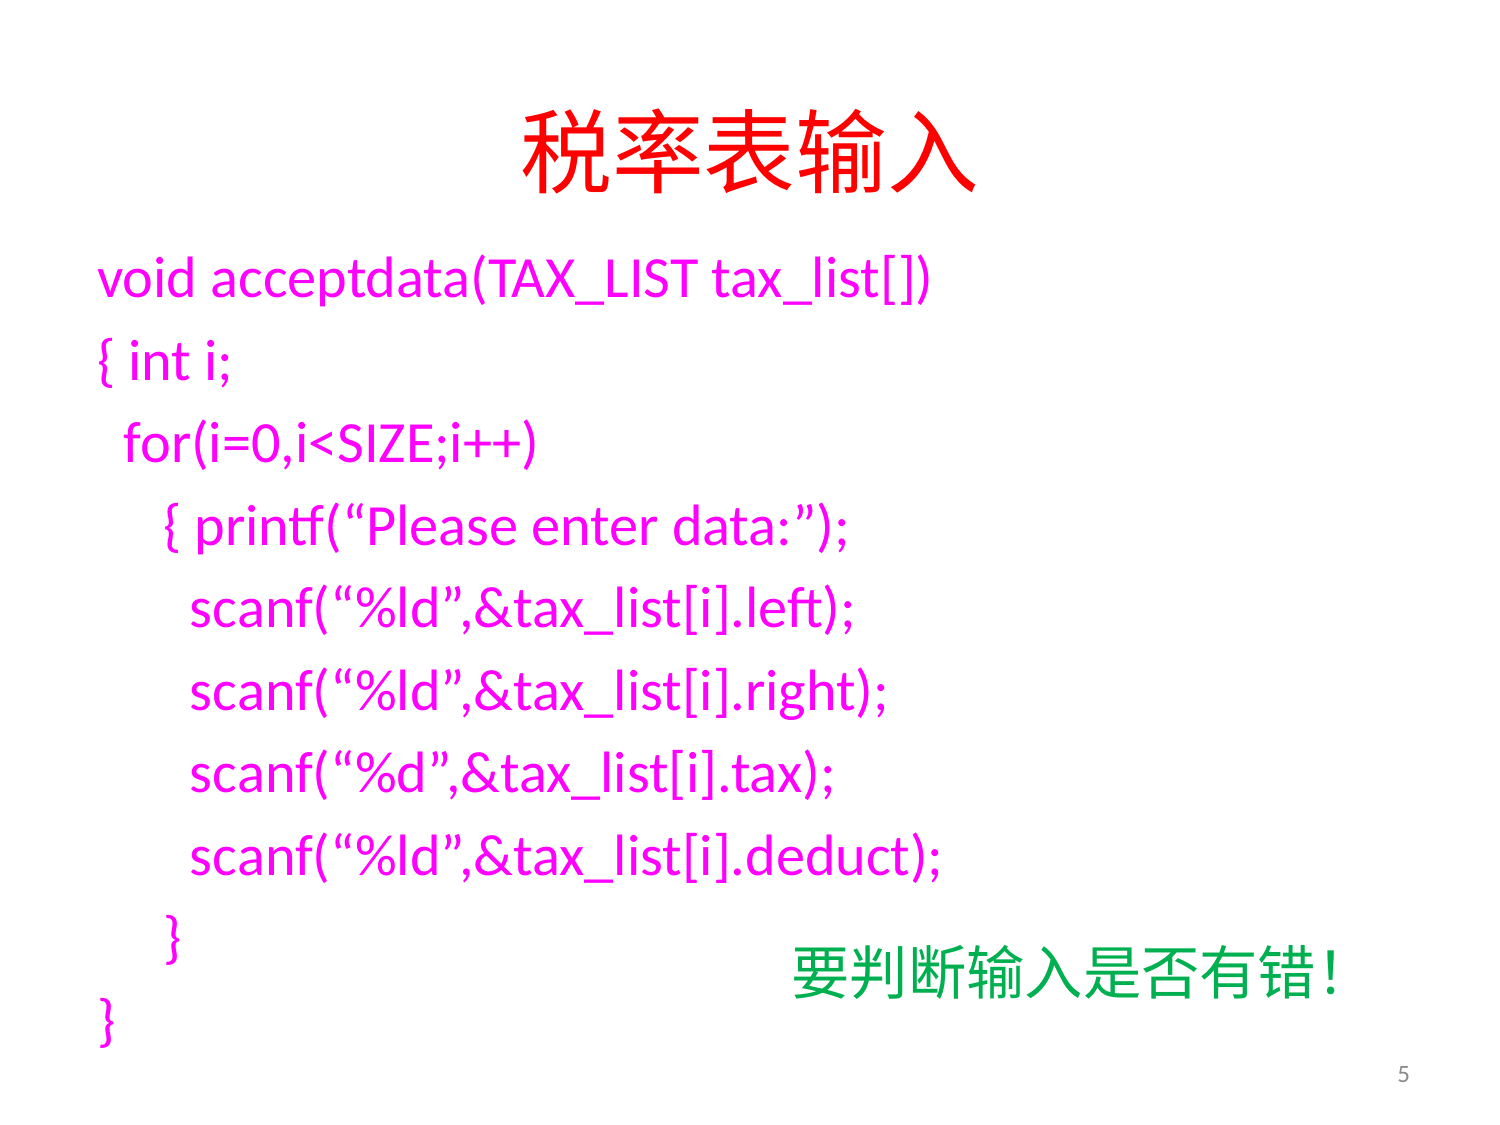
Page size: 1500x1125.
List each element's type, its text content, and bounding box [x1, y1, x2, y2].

text_box void acceptdata(TAX_LIST tax_list[]) { int i; for(i=0,i<SIZE;i++) { printf(“Please enter data:”); scanf(“%ld”,&tax_list[i].left); scanf(“%ld”,&tax_list[i].right); scanf(“%d”,&tax_list[i].tax); scanf(“%ld”,&tax_list[i].deduct); } } [82, 231, 972, 1059]
title 税率表输入 [75, 56, 1425, 244]
text_box 要判断输入是否有错！ [777, 928, 1390, 1014]
slide_number 5 [1074, 1042, 1425, 1103]
